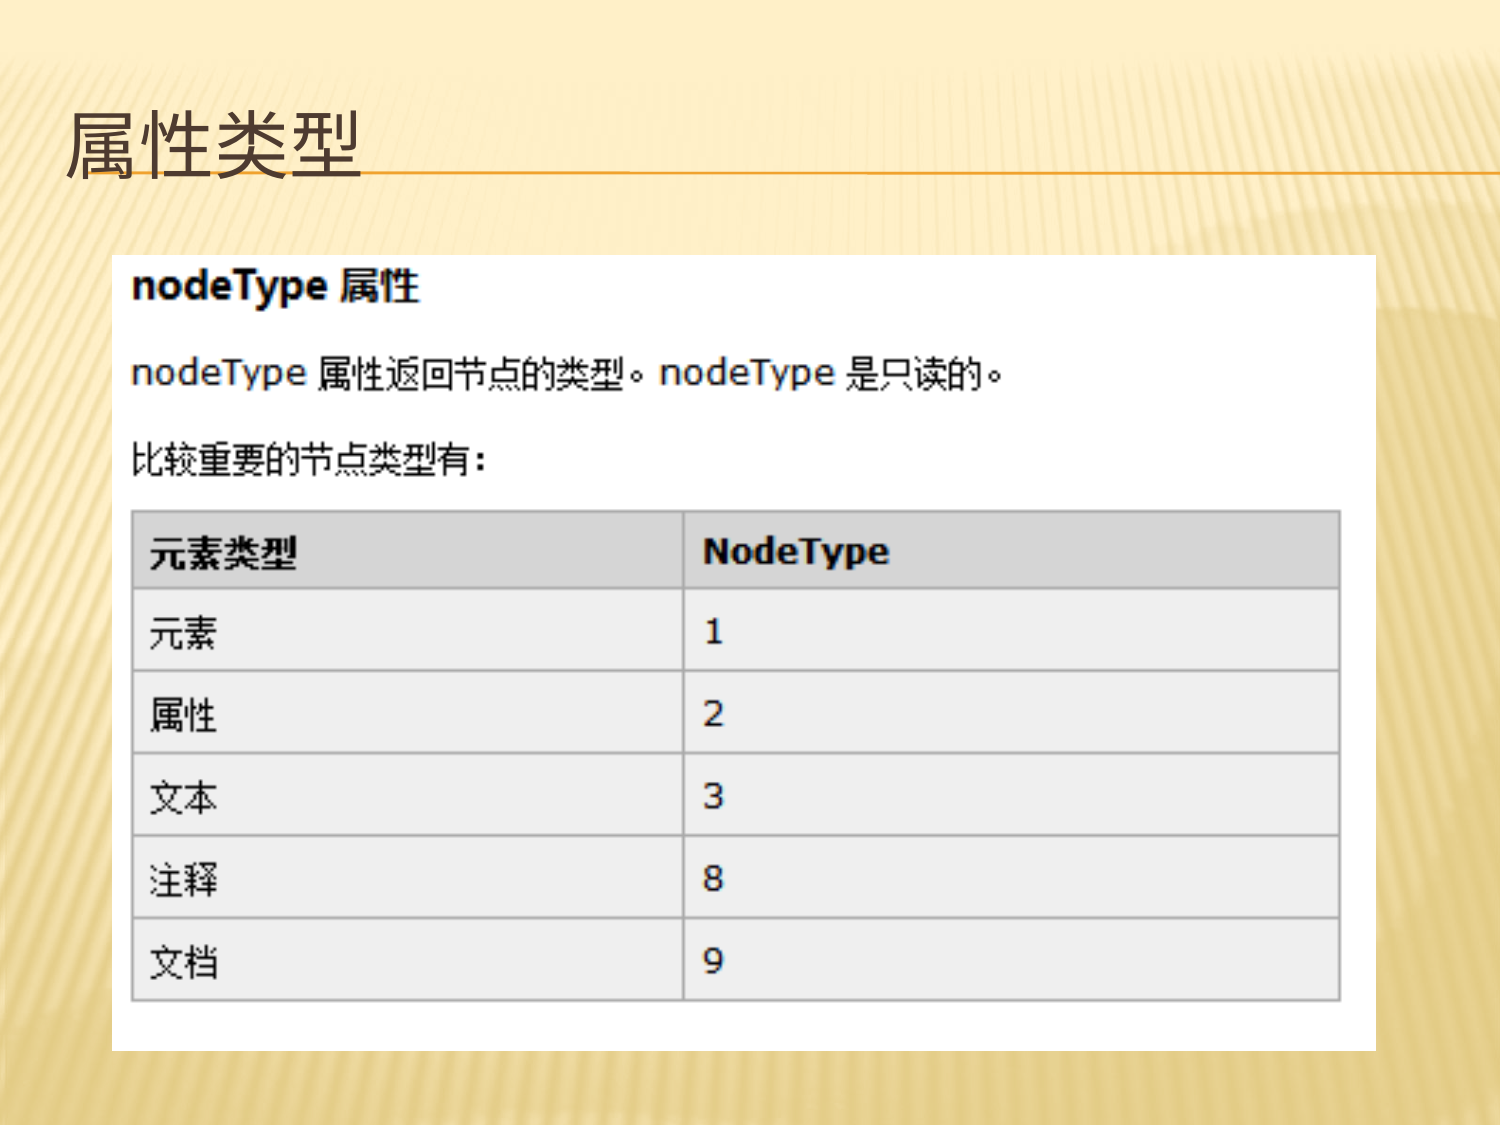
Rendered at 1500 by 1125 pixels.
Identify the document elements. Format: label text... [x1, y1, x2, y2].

title 属性类型 [50, 75, 1475, 213]
picture [111, 255, 1377, 1051]
